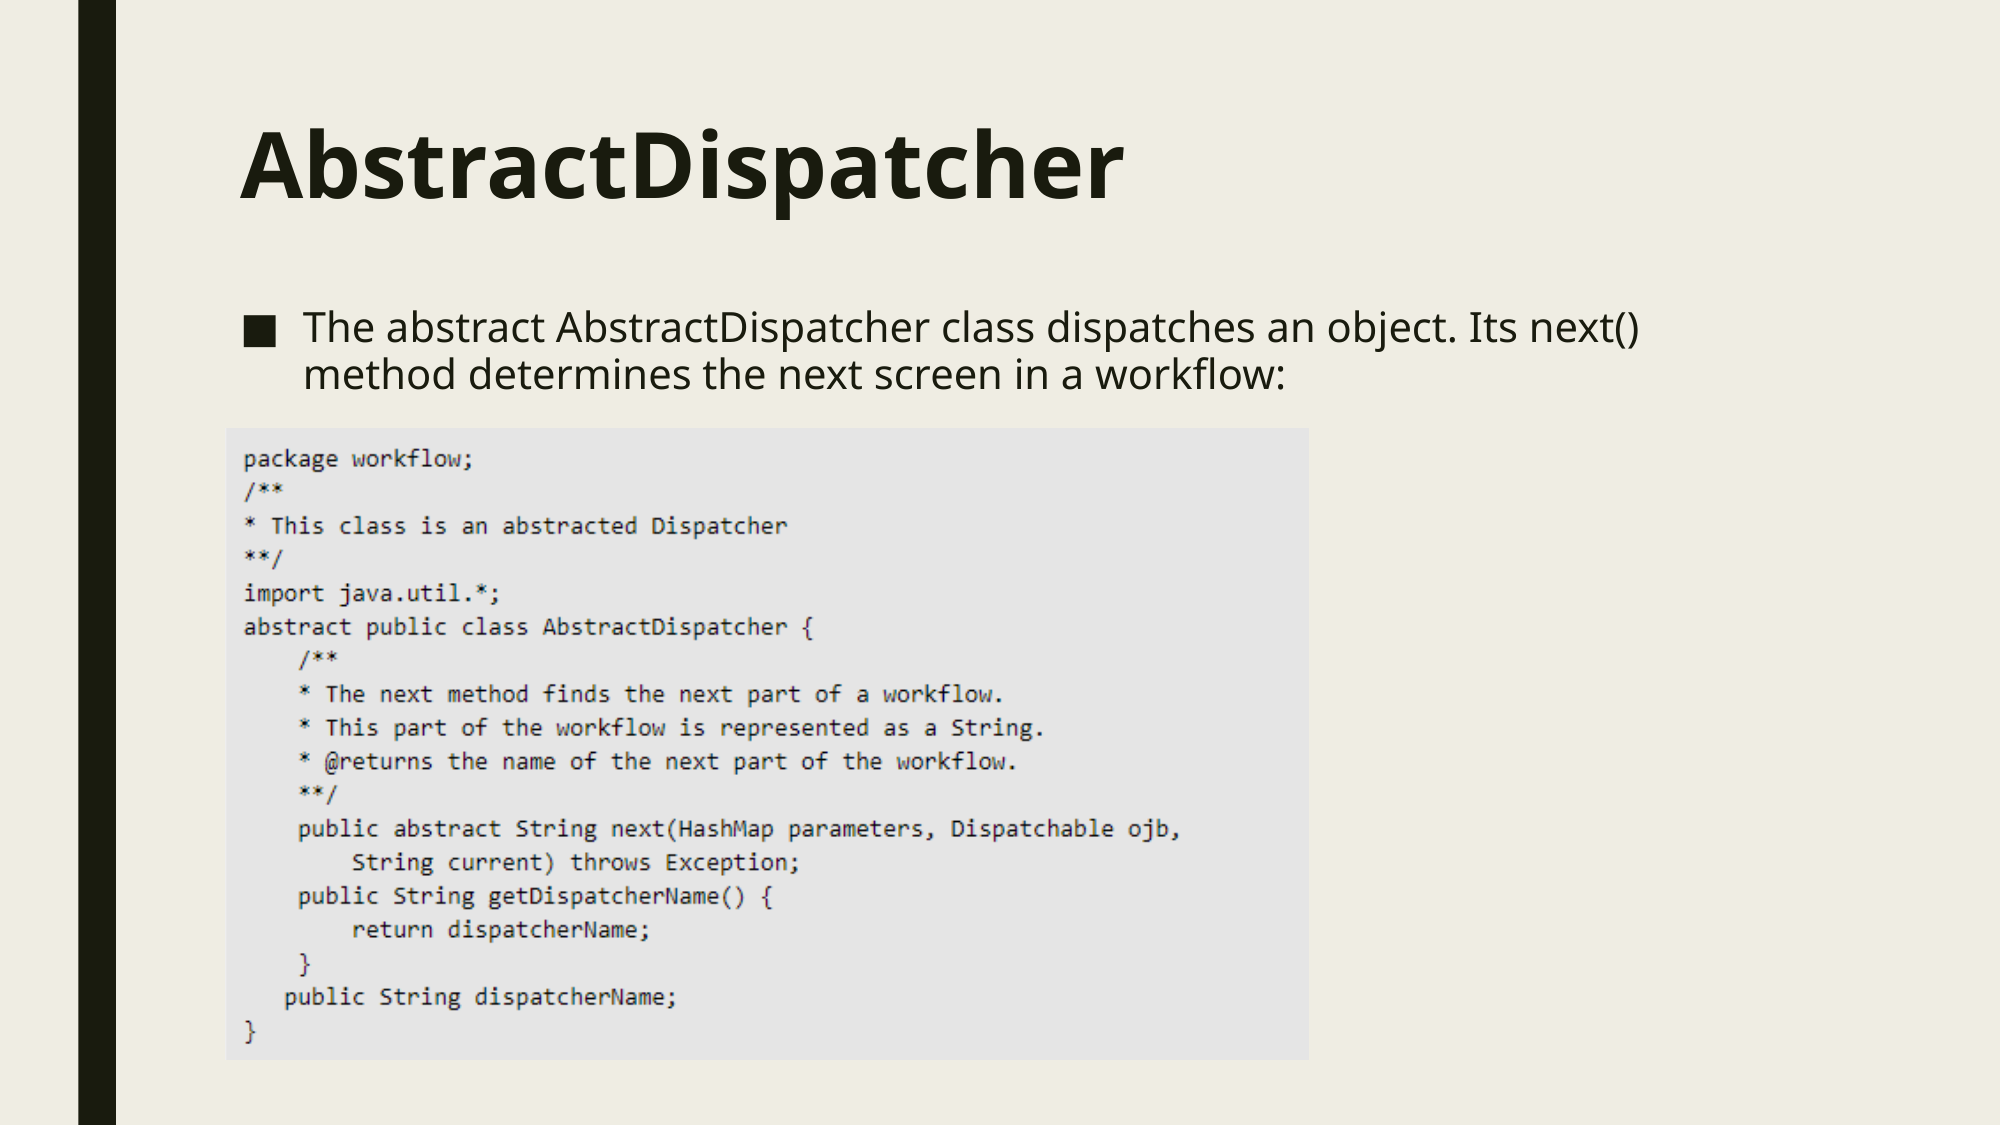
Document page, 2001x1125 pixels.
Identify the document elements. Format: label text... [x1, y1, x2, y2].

list The abstract AbstractDispatcher class dispatches an object. Its next() method determines the next screen in a workflow: [225, 297, 1800, 963]
picture [224, 428, 1309, 1060]
title AbstractDispatcher [225, 112, 1800, 297]
